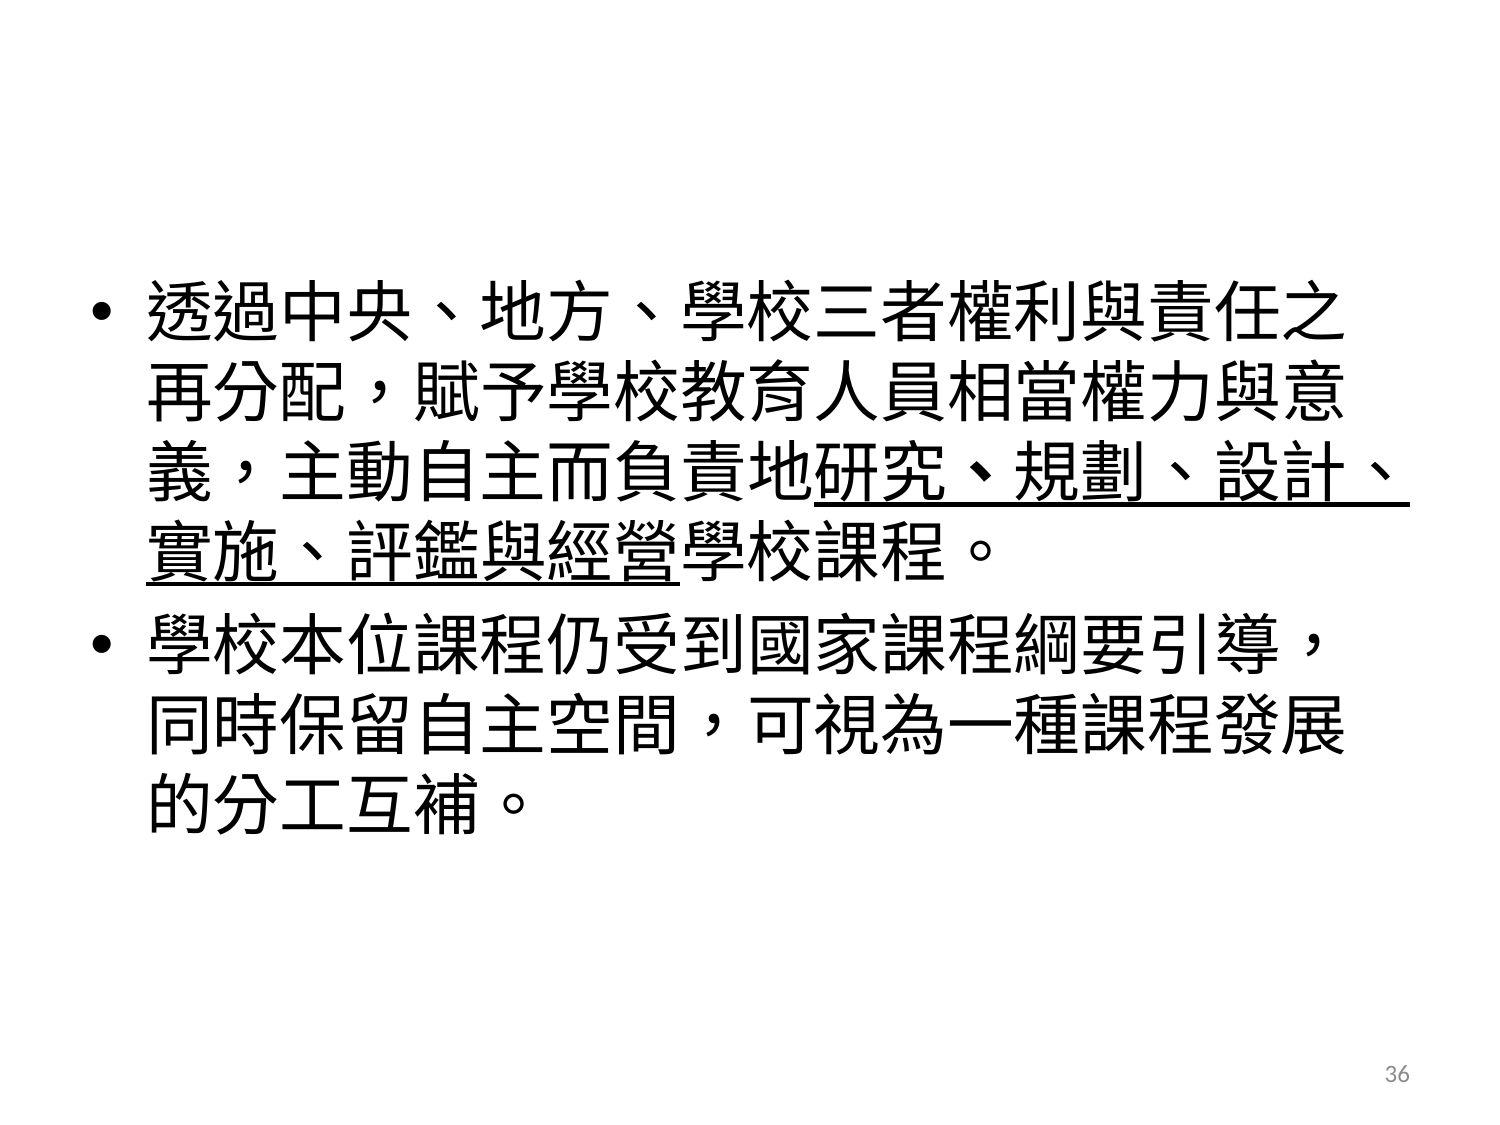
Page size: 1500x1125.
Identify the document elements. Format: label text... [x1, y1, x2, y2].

slide_number 36 [1074, 1042, 1425, 1103]
list 透過中央、地方、學校三者權利與責任之再分配，賦予學校教育人員相當權力與意義，主動自主而負責地研究、規劃、設計、實施、評鑑與經營學校課程。 學校本位課程仍受到國家課程綱要引導，同時保留自主空間，可視為一種課程發展的分工互補。 [75, 262, 1425, 1005]
